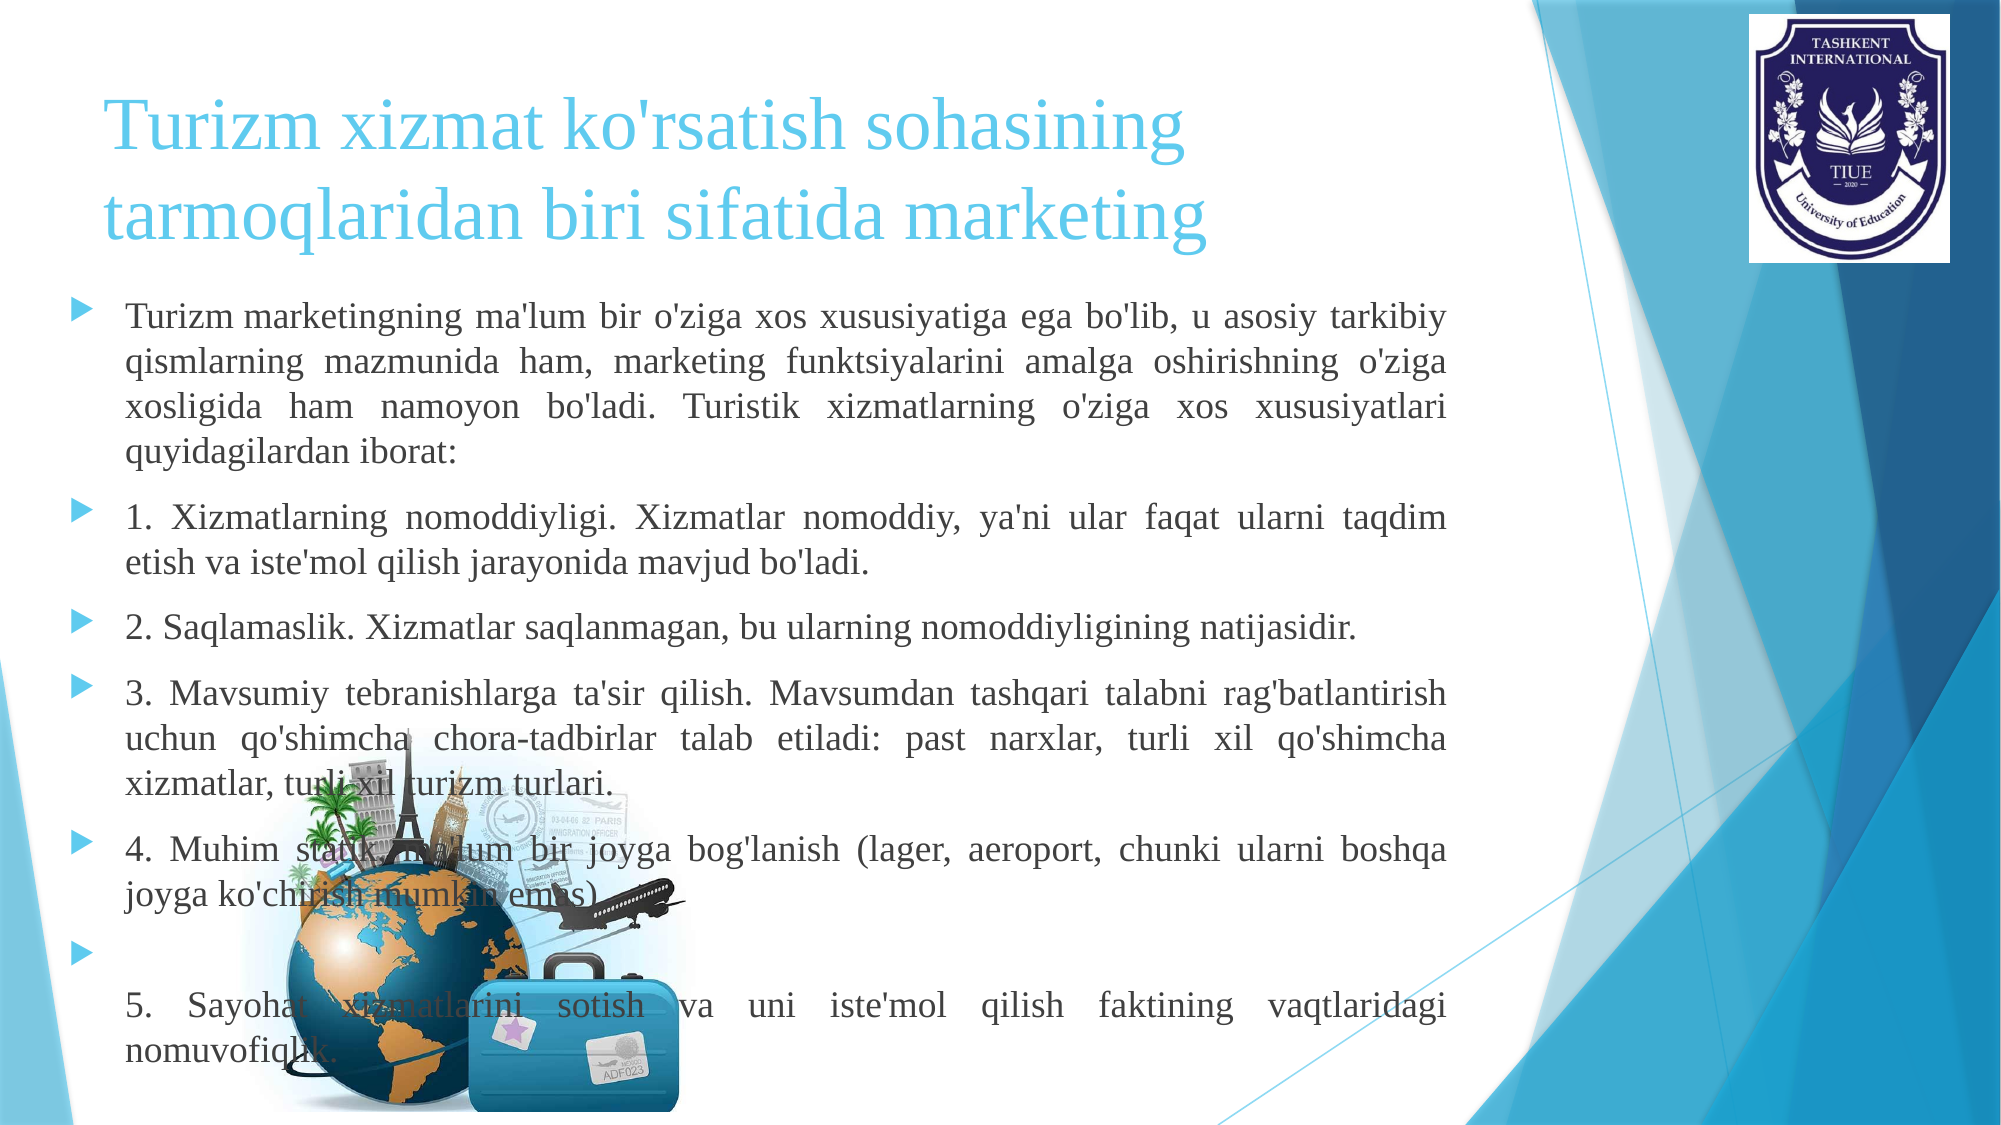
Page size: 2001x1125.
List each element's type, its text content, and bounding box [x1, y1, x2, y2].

picture [113, 728, 818, 1112]
list Turizm marketingning ma'lum bir o'ziga xos xususiyatiga ega bo'lib, u asosiy tarkibiy qismlarning mazmunida ham, marketing funktsiyalarini amalga oshirishning o'ziga xosligida ham namoyon bo'ladi. Turistik xizmatlarning o'ziga xos xususiyatlari quyidagilardan iborat: 1. Xizmatlarning nomoddiyligi. Xizmatlar nomoddiy, ya'ni ular faqat ularni taqdim etish va iste'mol qilish jarayonida mavjud bo'ladi. 2. Saqlamaslik. Xizmatlar saqlanmagan, bu ularning nomoddiyligining natijasidir. 3. Mavsumiy tebranishlarga ta'sir qilish. Mavsumdan tashqari talabni rag'batlantirish uchun qo'shimcha chora-tadbirlar talab etiladi: past narxlar, turli xil qo'shimcha xizmatlar, turli xil turizm turlari. 4. Muhim statik, ma'lum bir joyga bog'lanish (lager, aeroport, chunki ularni boshqa joyga ko'chirish mumkin emas). 5. Sayohat xizmatlarini sotish va uni iste'mol qilish faktining vaqtlaridagi nomuvofiqlik. [53, 283, 1464, 920]
picture [1749, 14, 1950, 263]
title Turizm xizmat ko'rsatish sohasining tarmoqlaridan biri sifatida marketing [88, 66, 1500, 284]
